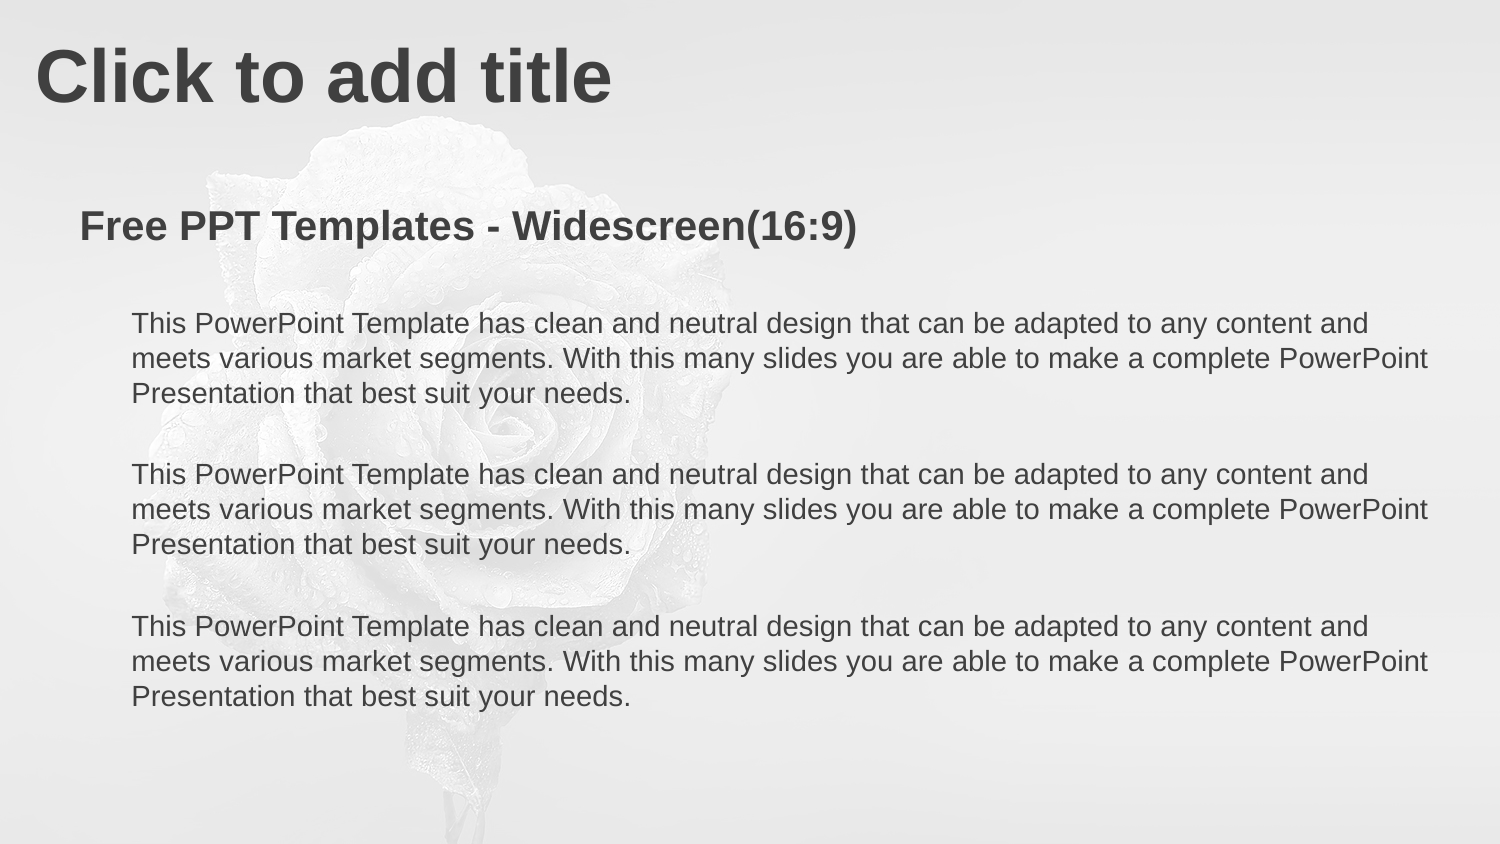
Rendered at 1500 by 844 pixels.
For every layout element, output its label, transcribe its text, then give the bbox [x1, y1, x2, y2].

title Click to add title [0, 0, 1500, 146]
list Free PPT Templates - Widescreen(16:9) [64, 185, 1459, 262]
list This PowerPoint Template has clean and neutral design that can be adapted to any content and meets various market segments. With this many slides you are able to make a complete PowerPoint Presentation that best suit your needs. This PowerPoint Template has clean and neutral design that can be adapted to any content and meets various market segments. With this many slides you are able to make a complete PowerPoint Presentation that best suit your needs. This PowerPoint Template has clean and neutral design that can be adapted to any content and meets various market segments. With this many slides you are able to make a complete PowerPoint Presentation that best suit your needs. [66, 296, 1461, 788]
picture [0, 146, 1500, 844]
